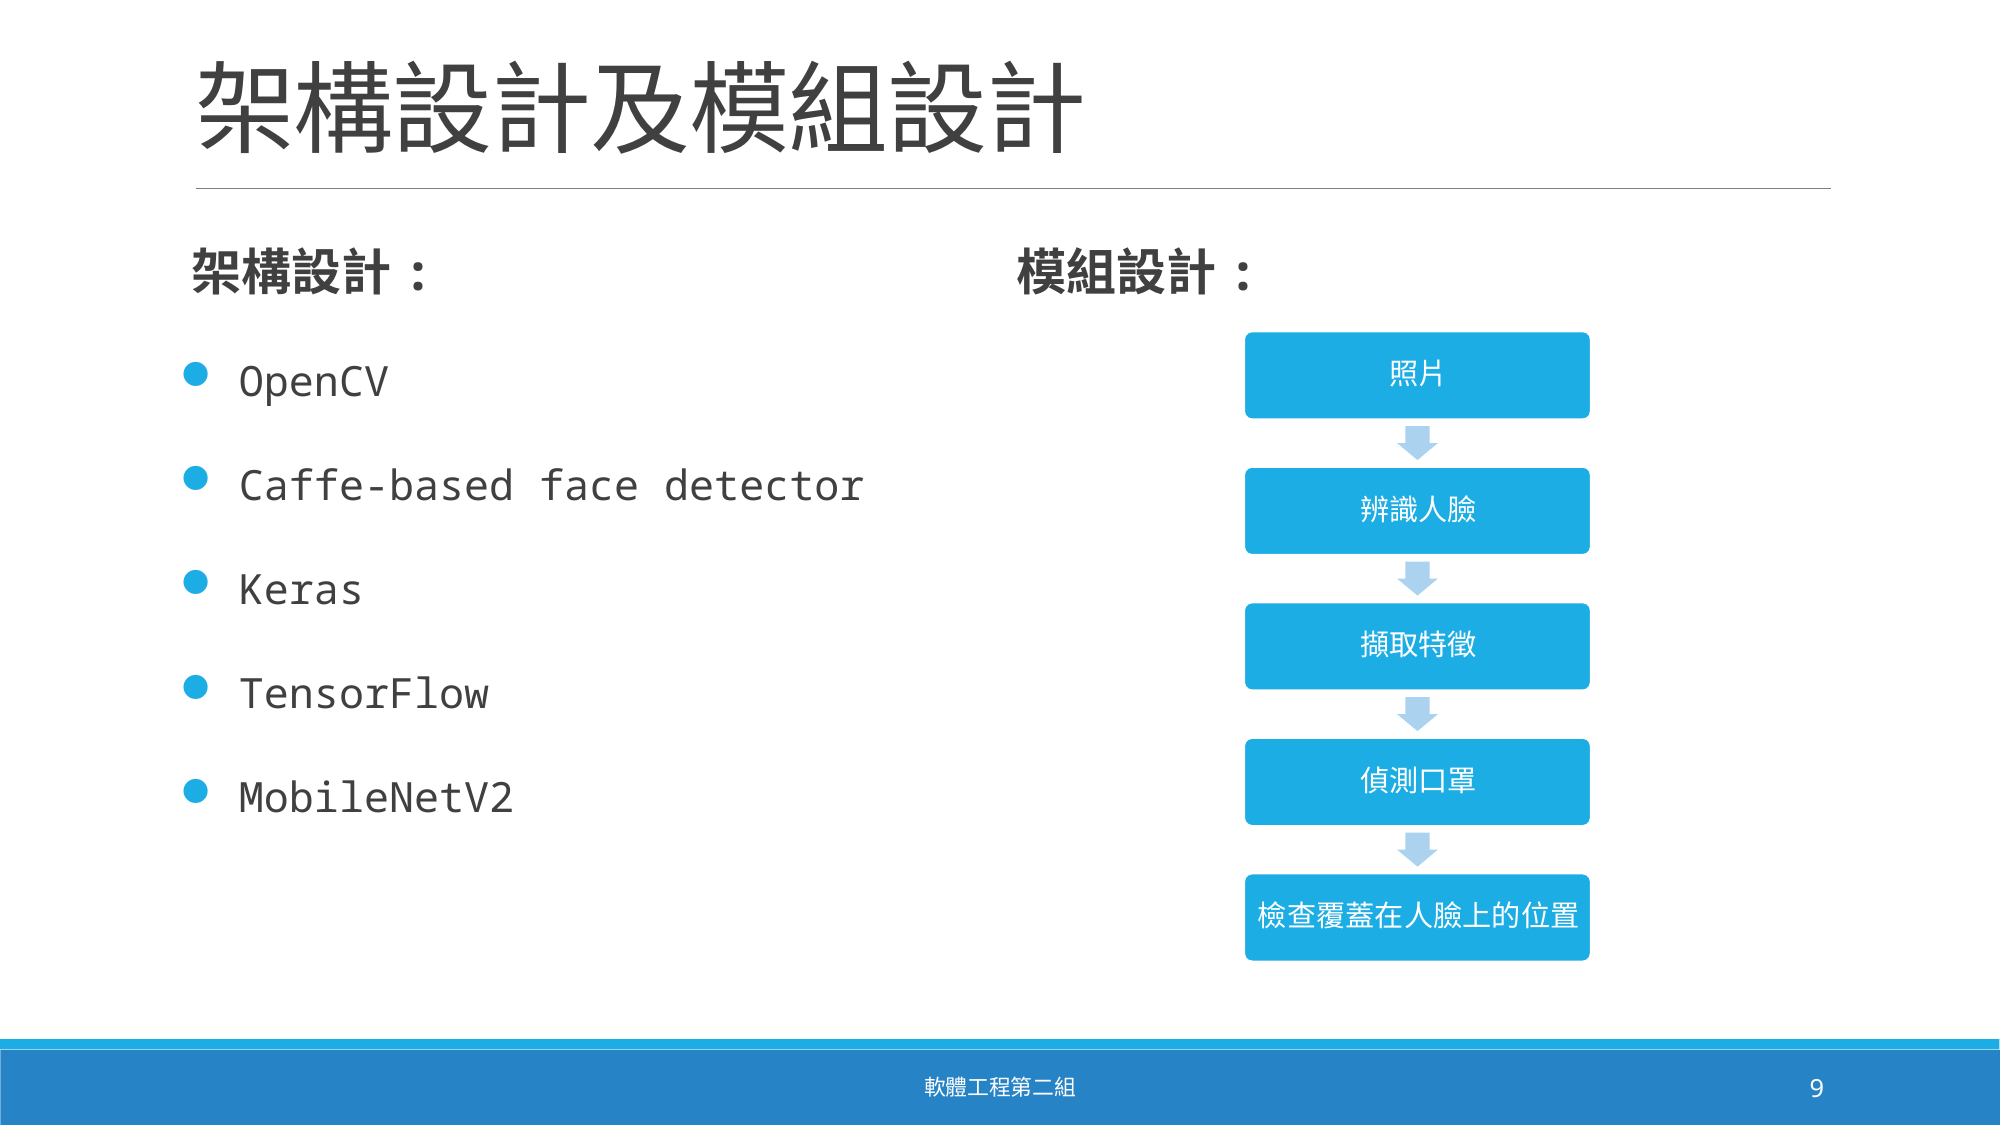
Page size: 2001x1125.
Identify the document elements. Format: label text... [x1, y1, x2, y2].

text_box 模組設計: [1004, 202, 1830, 328]
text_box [1004, 329, 1831, 964]
slide_number 9 [1624, 1059, 1840, 1120]
footer 軟體工程第二組 [604, 1059, 1396, 1120]
title 架構設計及模組設計 [180, 25, 1830, 174]
list 架構設計: OpenCV Caffe-based face detector Keras TensorFlow MobileNetV2 [180, 202, 1004, 963]
